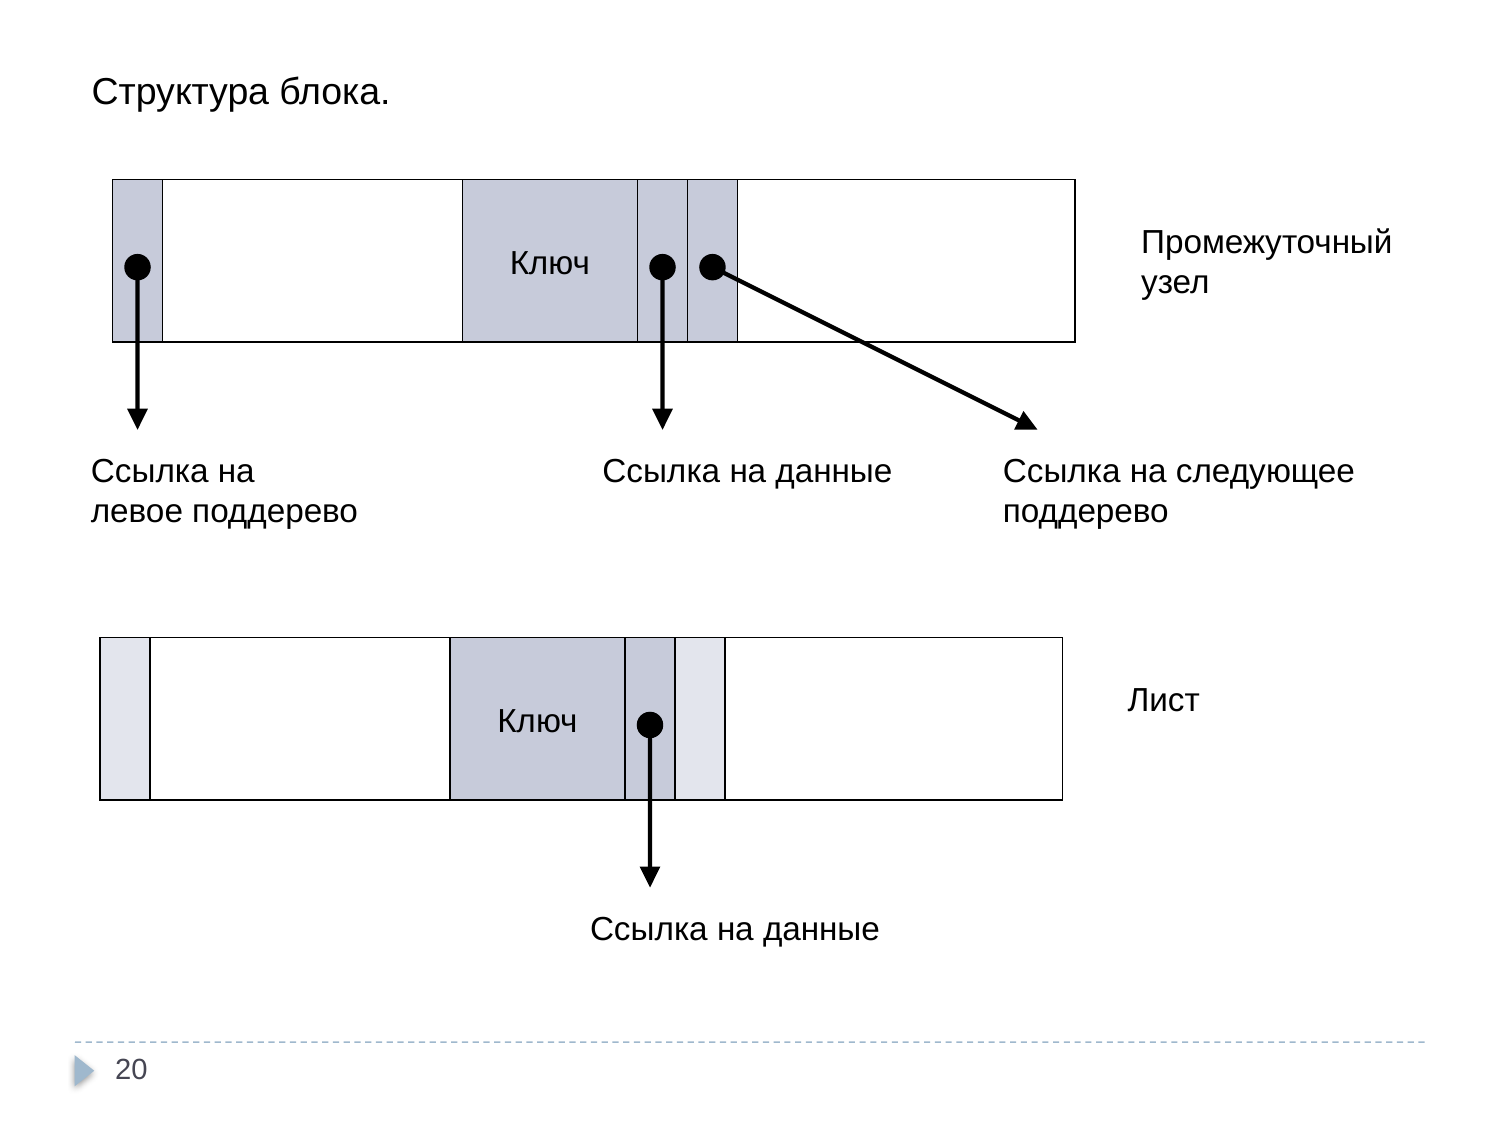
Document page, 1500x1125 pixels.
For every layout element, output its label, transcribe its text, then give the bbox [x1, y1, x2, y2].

text_box Ссылка на данные [575, 899, 896, 955]
text_box [712, 267, 1038, 430]
text_box [112, 179, 163, 343]
text_box Ссылка на данные [587, 442, 908, 497]
text_box [637, 712, 663, 738]
text_box Ссылка на левое поддерево [76, 442, 374, 537]
text_box [725, 637, 1063, 800]
text_box [738, 179, 1075, 343]
text_box [125, 254, 151, 280]
text_box [699, 254, 725, 280]
text_box Структура блока. [76, 59, 406, 120]
text_box [637, 179, 687, 343]
text_box [687, 179, 738, 343]
text_box [652, 267, 673, 430]
text_box Ссылка на следующее поддерево [988, 442, 1371, 537]
text_box Промежуточный узел [1126, 212, 1408, 307]
text_box Ключ [462, 179, 637, 343]
text_box [150, 637, 450, 800]
text_box [127, 267, 148, 430]
text_box [99, 637, 150, 800]
slide_number 20 [100, 1042, 426, 1103]
text_box [163, 179, 462, 343]
text_box [624, 637, 675, 800]
text_box Ключ [450, 637, 624, 800]
text_box Лист [1112, 670, 1215, 725]
text_box [639, 724, 661, 888]
text_box [675, 637, 725, 800]
text_box [650, 254, 676, 280]
